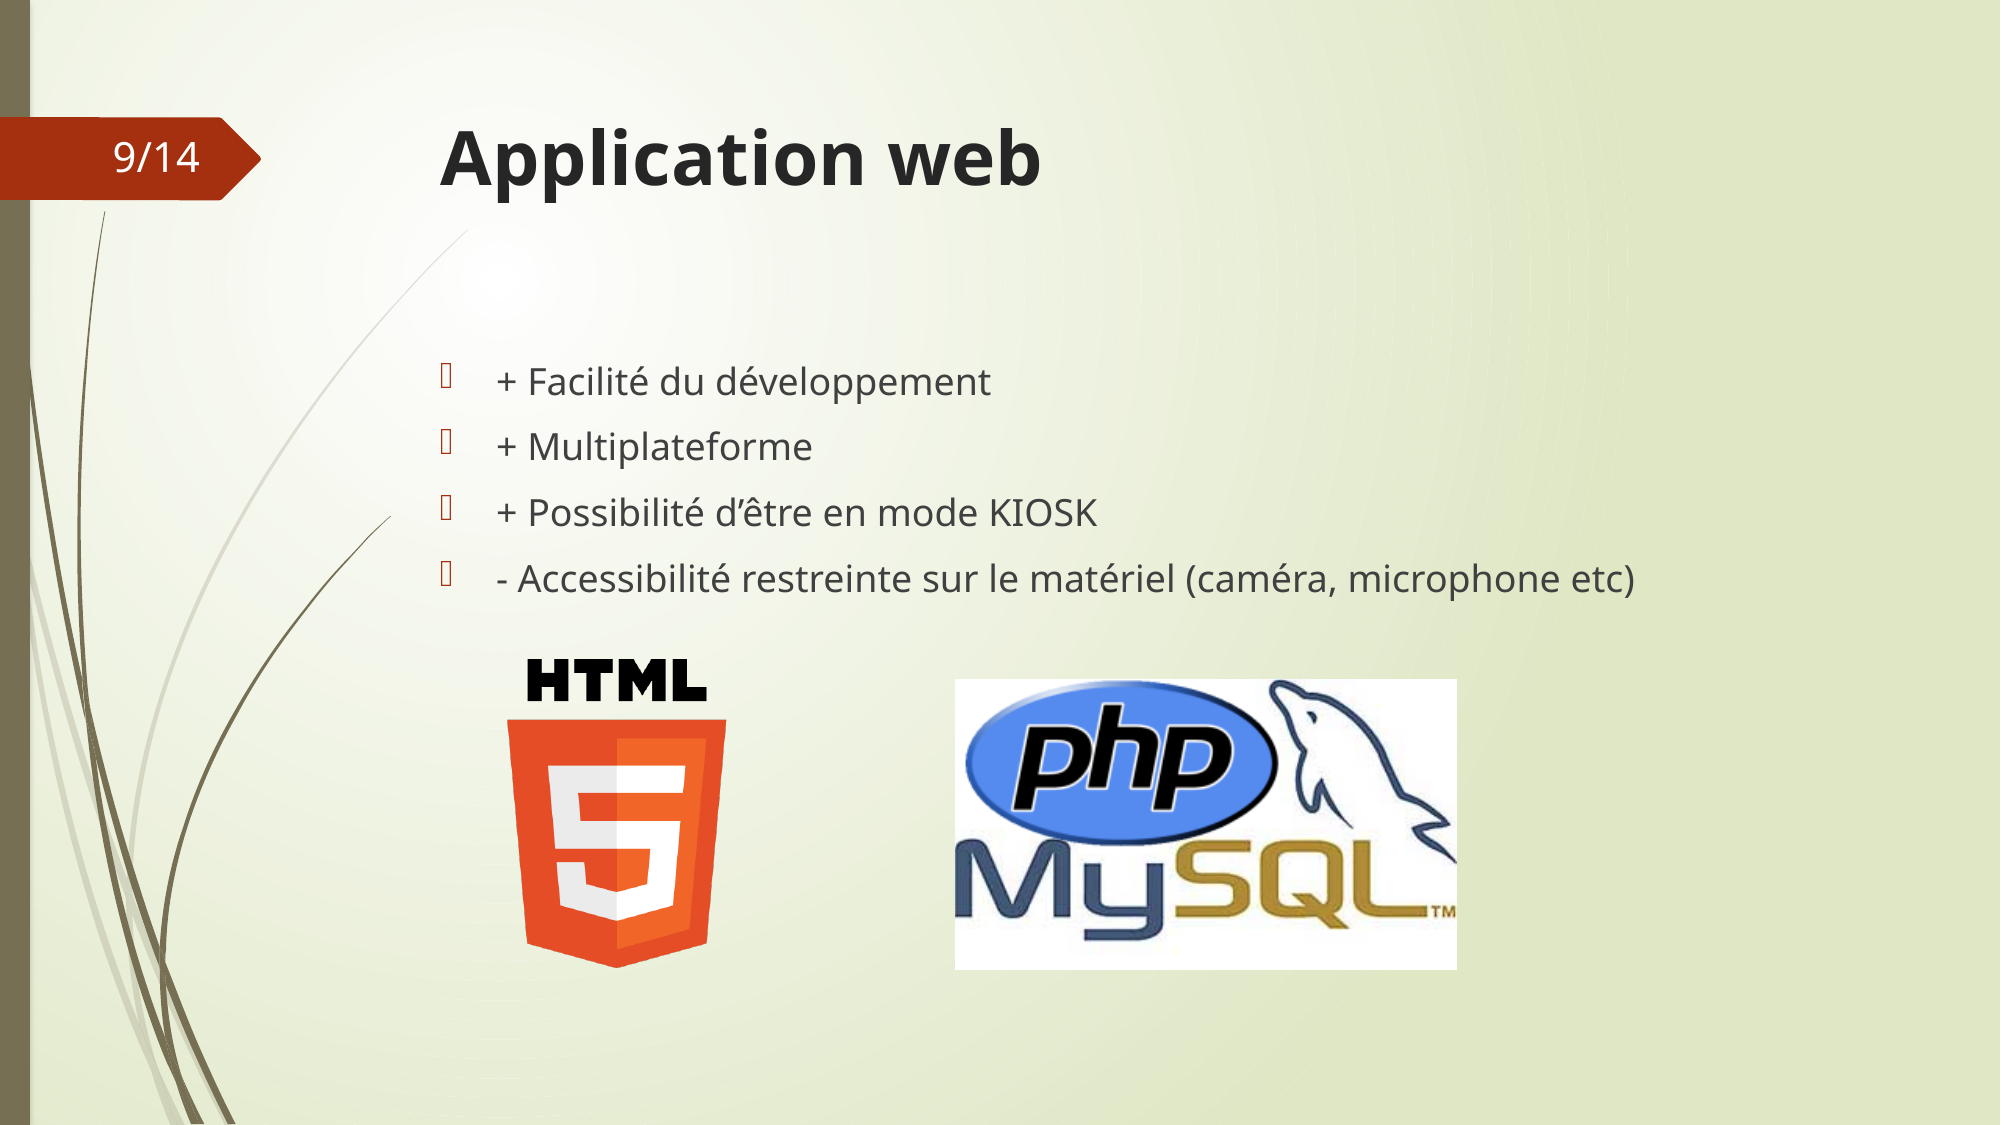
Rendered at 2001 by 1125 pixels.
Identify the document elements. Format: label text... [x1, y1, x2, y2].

title Application web [425, 102, 1888, 313]
picture [462, 659, 771, 968]
picture [954, 678, 1457, 970]
list + Facilité du développement + Multiplateforme + Possibilité d’être en mode KIOSK - Accessibilité restreinte sur le matériel (caméra, microphone etc) [424, 350, 1888, 970]
slide_number 9/14 [87, 129, 216, 190]
